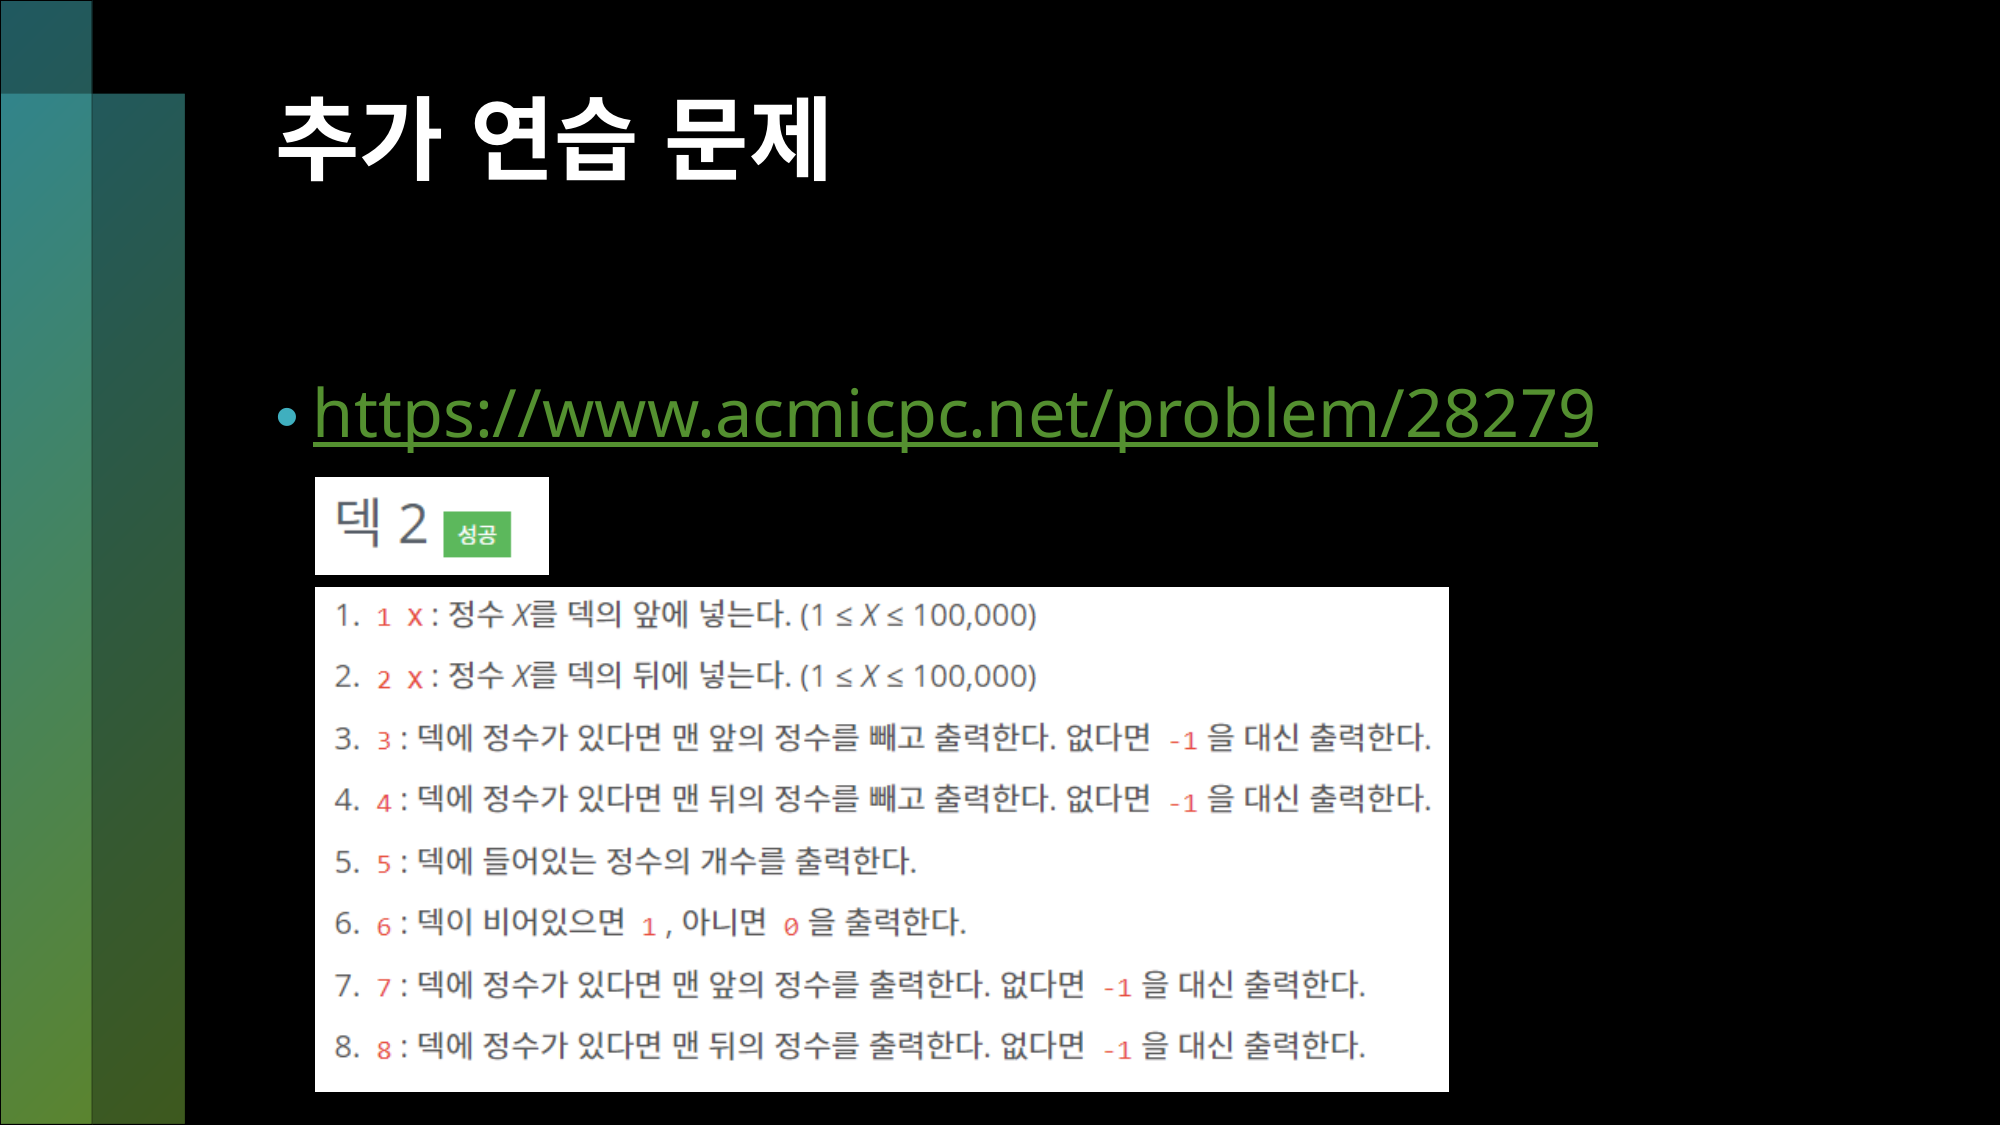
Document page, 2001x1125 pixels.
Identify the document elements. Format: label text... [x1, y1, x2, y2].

picture [315, 587, 1449, 1092]
title 추가 연습 문제 [260, 74, 1817, 329]
picture [315, 477, 549, 575]
list https://www.acmicpc.net/problem/28279 [260, 354, 1817, 999]
